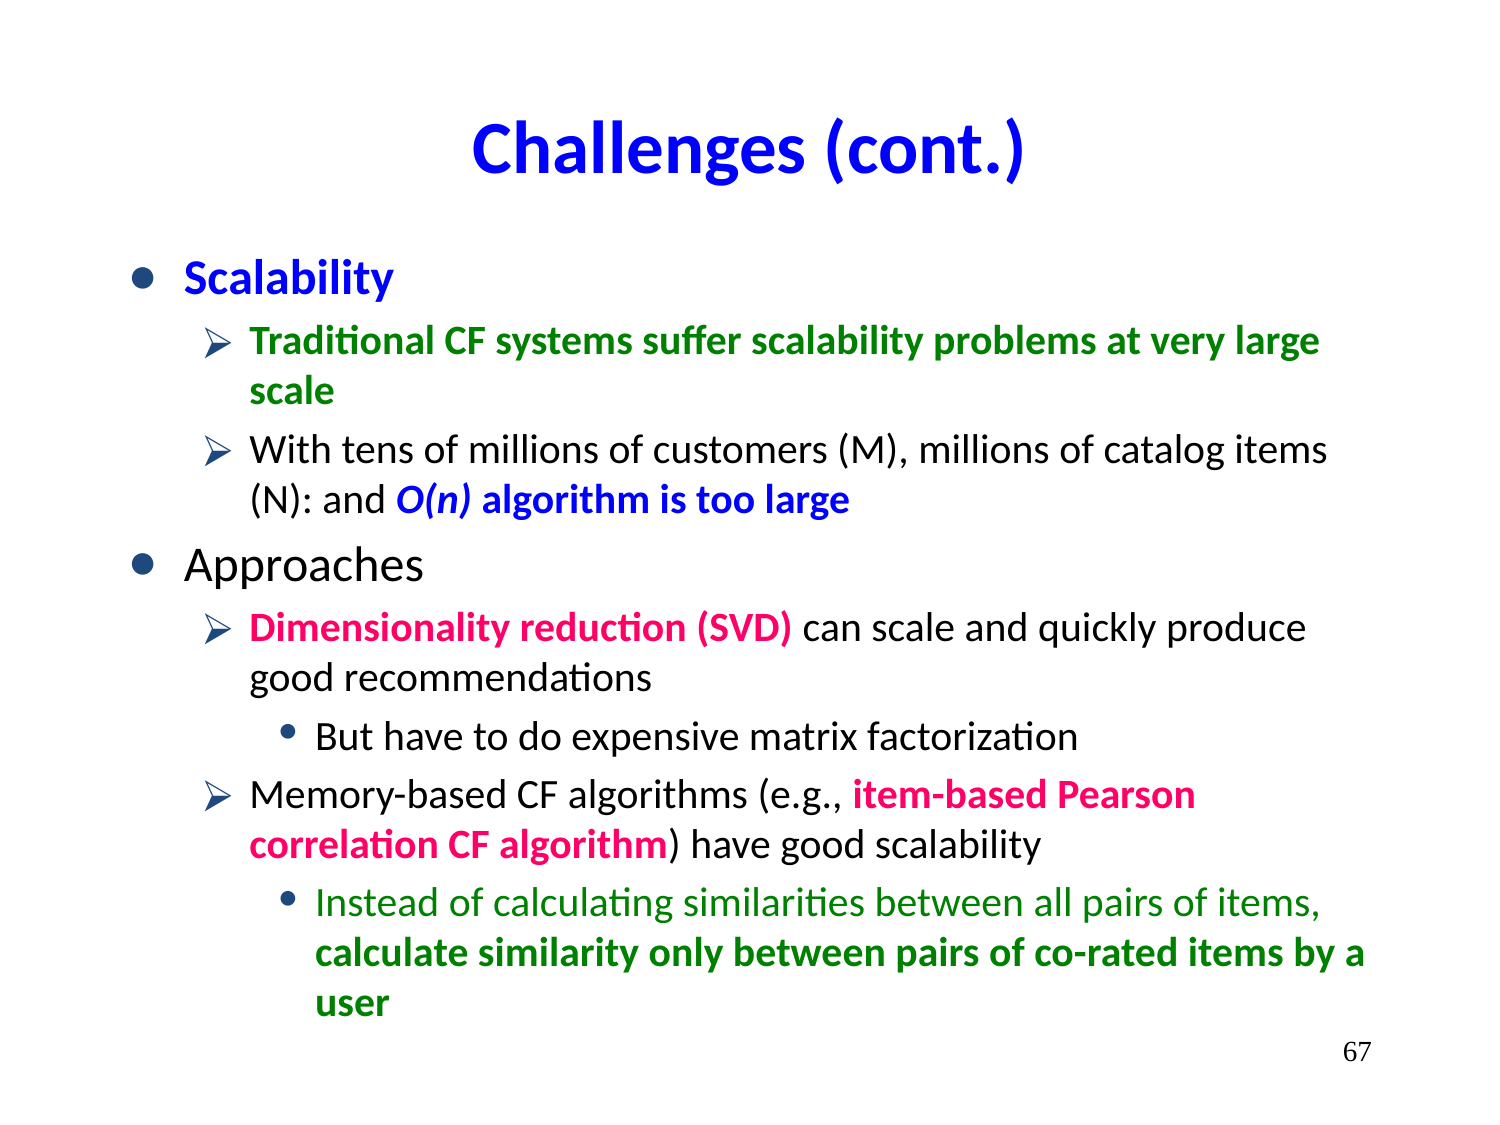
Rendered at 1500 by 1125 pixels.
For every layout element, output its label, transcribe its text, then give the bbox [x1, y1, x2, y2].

title Challenges (cont.) [112, 50, 1388, 237]
list Scalability Traditional CF systems suffer scalability problems at very large scale With tens of millions of customers (M), millions of catalog items (N): and O(n) algorithm is too large Approaches Dimensionality reduction (SVD) can scale and quickly produce good recommendations But have to do expensive matrix factorization Memory-based CF algorithms (e.g., item-based Pearson correlation CF algorithm) have good scalability Instead of calculating similarities between all pairs of items, calculate similarity only between pairs of co-rated items by a user [112, 237, 1388, 1000]
slide_number ‹#› [1074, 1025, 1388, 1100]
